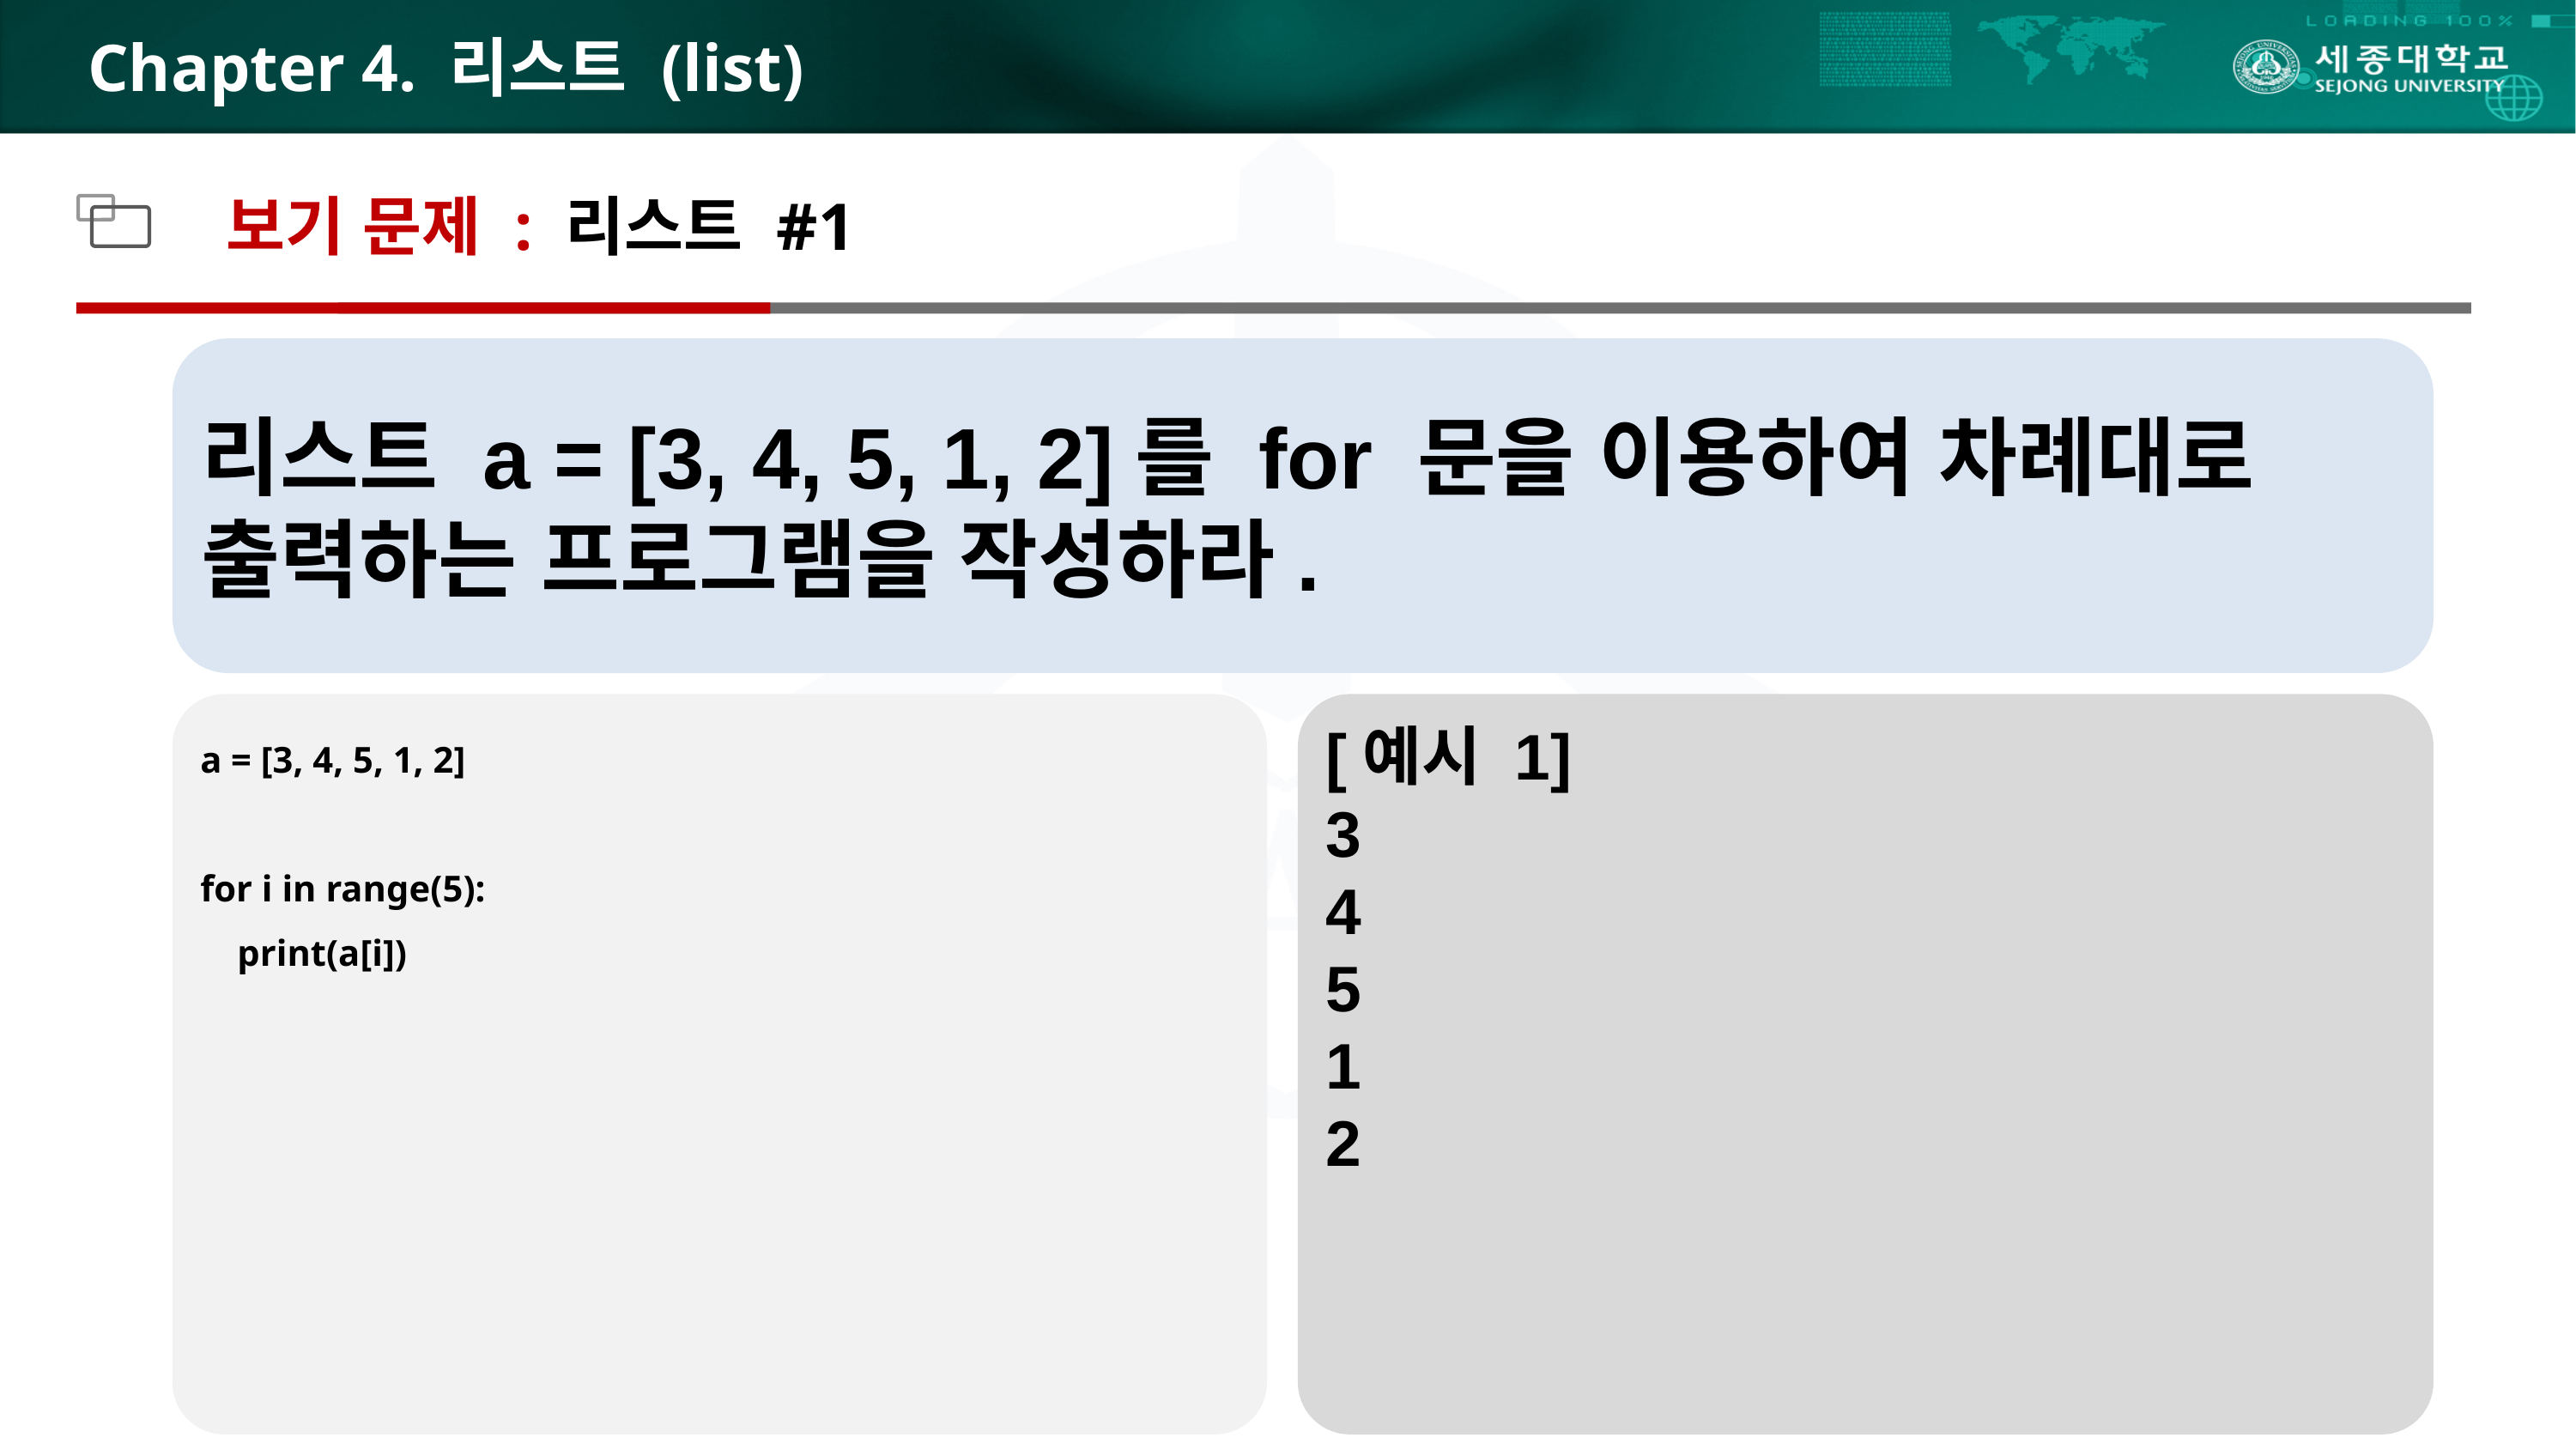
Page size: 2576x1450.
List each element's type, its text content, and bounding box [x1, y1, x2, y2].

picture [0, 0, 2576, 1449]
text_box 리스트 a = [3, 4, 5, 1, 2]를 for 문을 이용하여 차례대로 출력하는 프로그램을 작성하라. [170, 337, 2436, 676]
list 보기 문제 : 리스트 #1 [203, 166, 2471, 283]
title Chapter 4. 리스트 (list) [64, 0, 2221, 131]
text_box [예시 1] 3 4 5 1 2 [1295, 692, 2436, 1436]
text_box a = [3, 4, 5, 1, 2] for i in range(5): print(a[i]) [170, 692, 1270, 1436]
